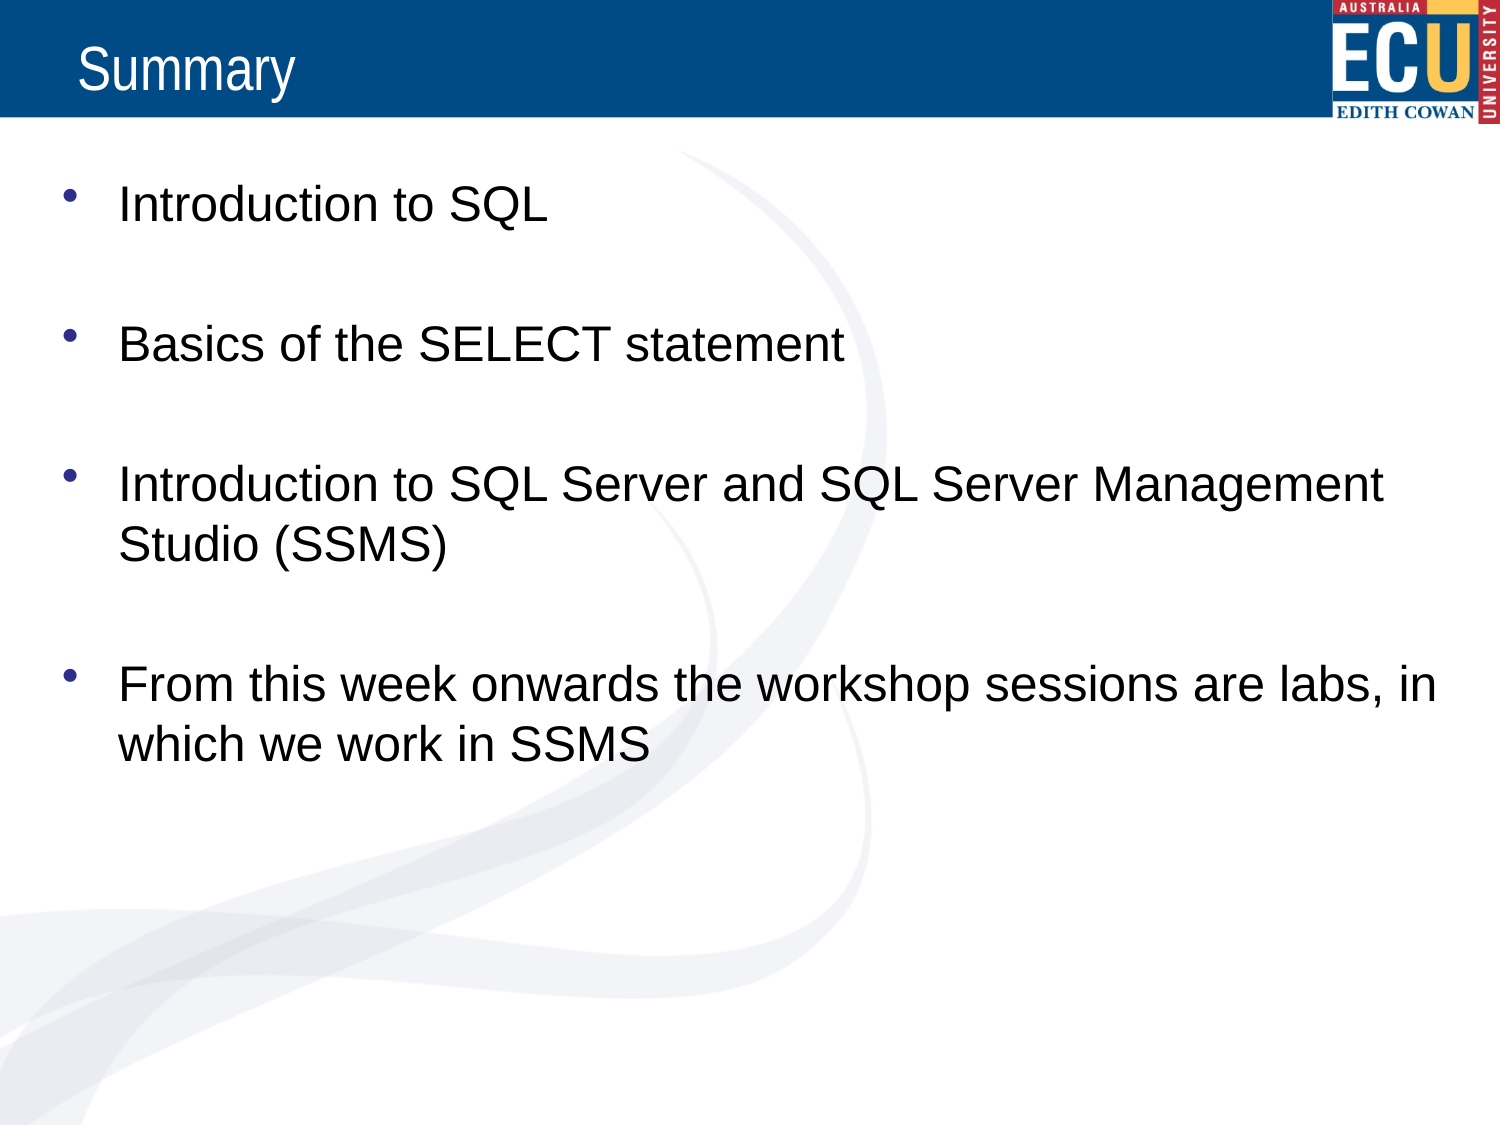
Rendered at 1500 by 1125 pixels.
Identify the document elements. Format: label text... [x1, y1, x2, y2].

list Introduction to SQL Basics of the SELECT statement Introduction to SQL Server and SQL Server Management Studio (SSMS) From this week onwards the workshop sessions are labs, in which we work in SSMS [46, 163, 1454, 1091]
picture [0, 127, 925, 1125]
picture [1333, 0, 1500, 124]
title Summary [62, 0, 1326, 131]
